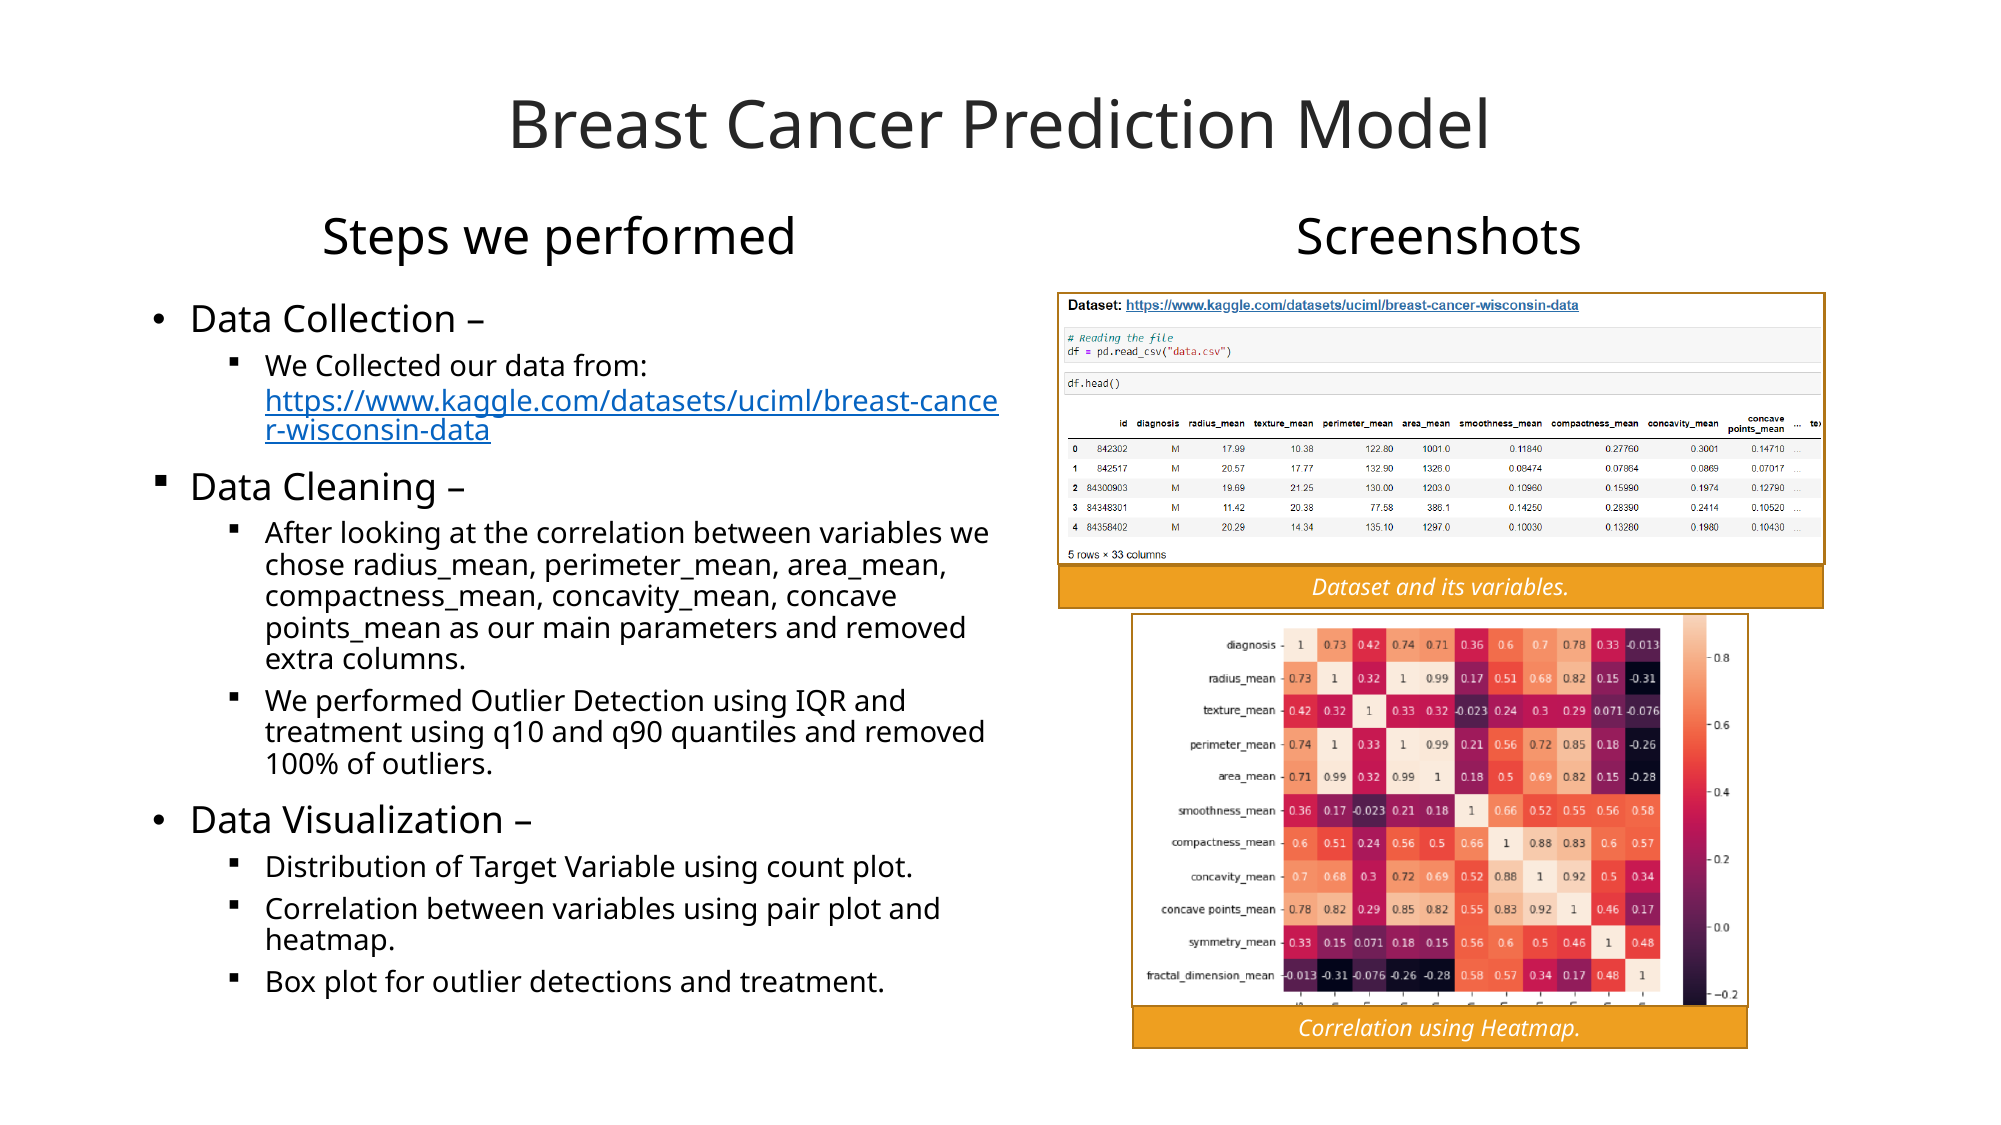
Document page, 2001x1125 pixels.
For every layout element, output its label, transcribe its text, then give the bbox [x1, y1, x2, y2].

picture [1058, 294, 1824, 563]
list Data Collection – We Collected our data from: https://www.kaggle.com/datasets/uciml/breast-cancer-wisconsin-data Data Cleaning – After looking at the correlation between variables we chose radius_mean, perimeter_mean, area_mean, compactness_mean, concavity_mean, concave points_mean as our main parameters and removed extra columns. We performed Outlier Detection using IQR and treatment using q10 and q90 quantiles and removed 100% of outliers. Data Visualization – Distribution of Target Variable using count plot. Correlation between variables using pair plot and heatmap. Box plot for outlier detections and treatment. [137, 293, 1017, 1016]
text_box Dataset and its variables. [1058, 565, 1824, 609]
text_box Correlation using Heatmap. [1132, 1005, 1748, 1049]
title Breast Cancer Prediction Model [137, 59, 1863, 196]
list Steps we performed [137, 195, 984, 273]
list Screenshots [1016, 195, 1864, 273]
picture [1133, 614, 1747, 1007]
